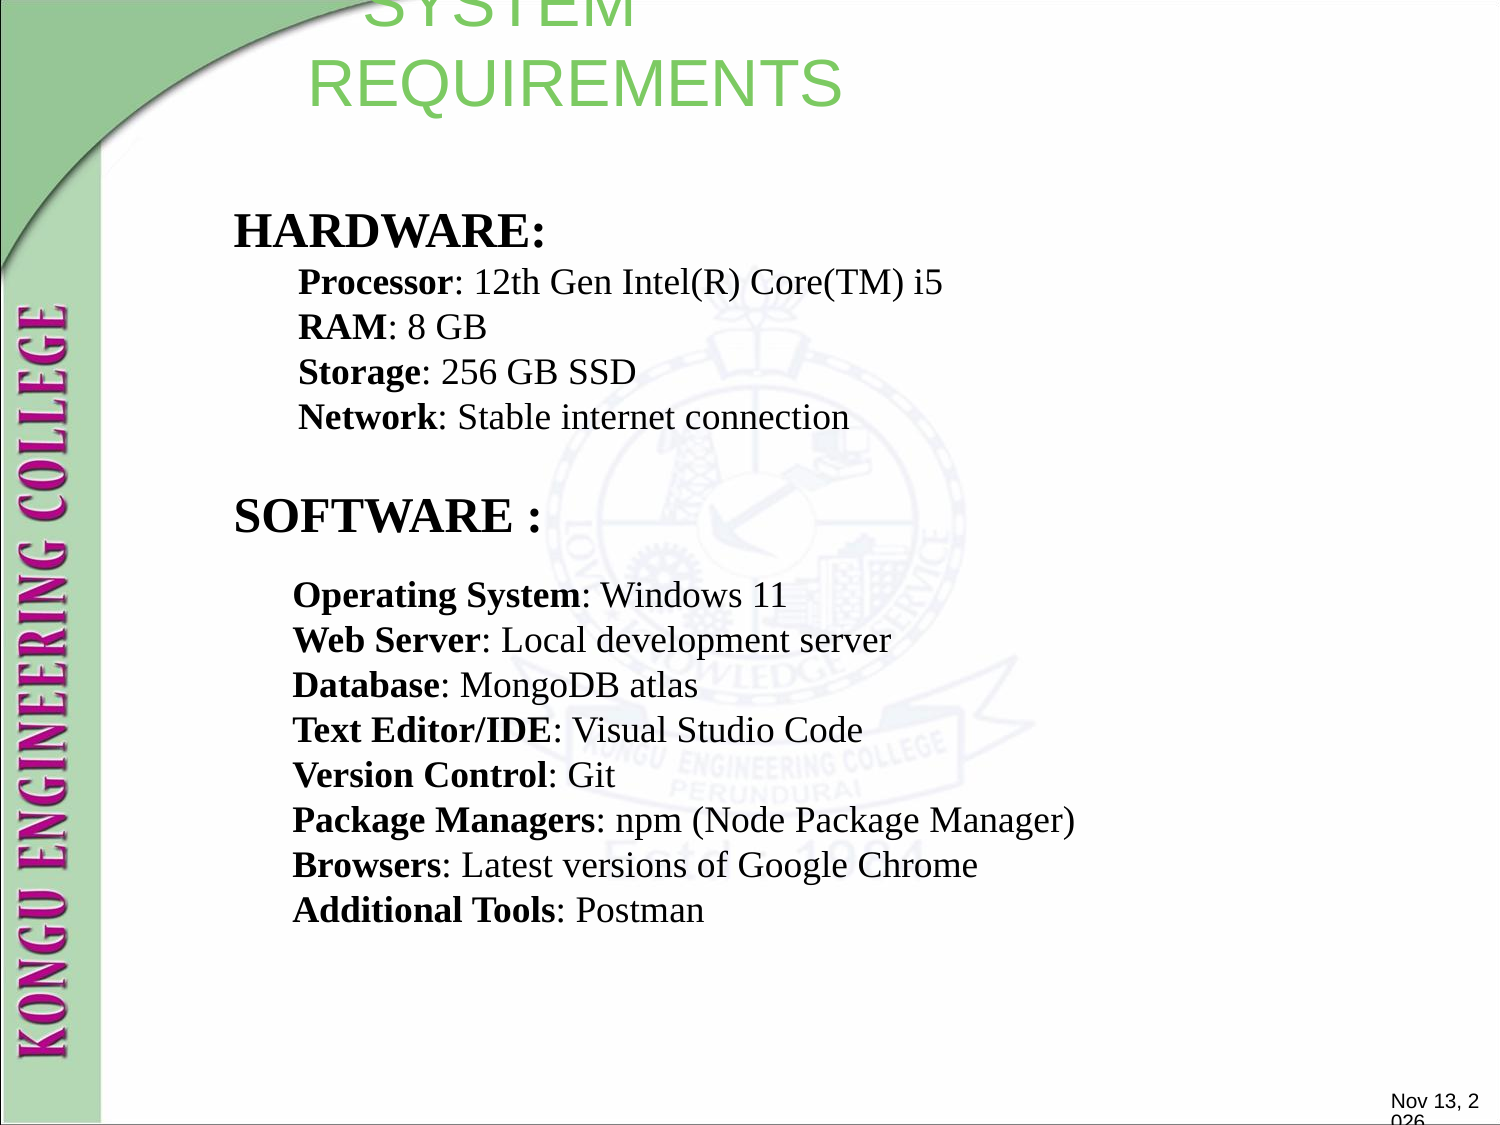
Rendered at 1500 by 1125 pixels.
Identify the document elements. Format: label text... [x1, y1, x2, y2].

list HARDWARE: Processor: 12th Gen Intel(R) Core(TM) i5 RAM: 8 GB Storage: 256 GB SSD Network: Stable internet connection SOFTWARE : [218, 118, 1424, 772]
title SYSTEM REQUIREMENTS [306, 0, 1194, 118]
picture [0, 0, 1500, 1125]
text_box Operating System: Windows 11 Web Server: Local development server Database: MongoDB atlas Text Editor/IDE: Visual Studio Code Version Control: Git Package Managers: npm (Node Package Manager) Browsers: Latest versions of Google Chrome Additional Tools: Postman [277, 562, 1447, 938]
text_box 13-Feb-25 [1376, 1080, 1500, 1120]
